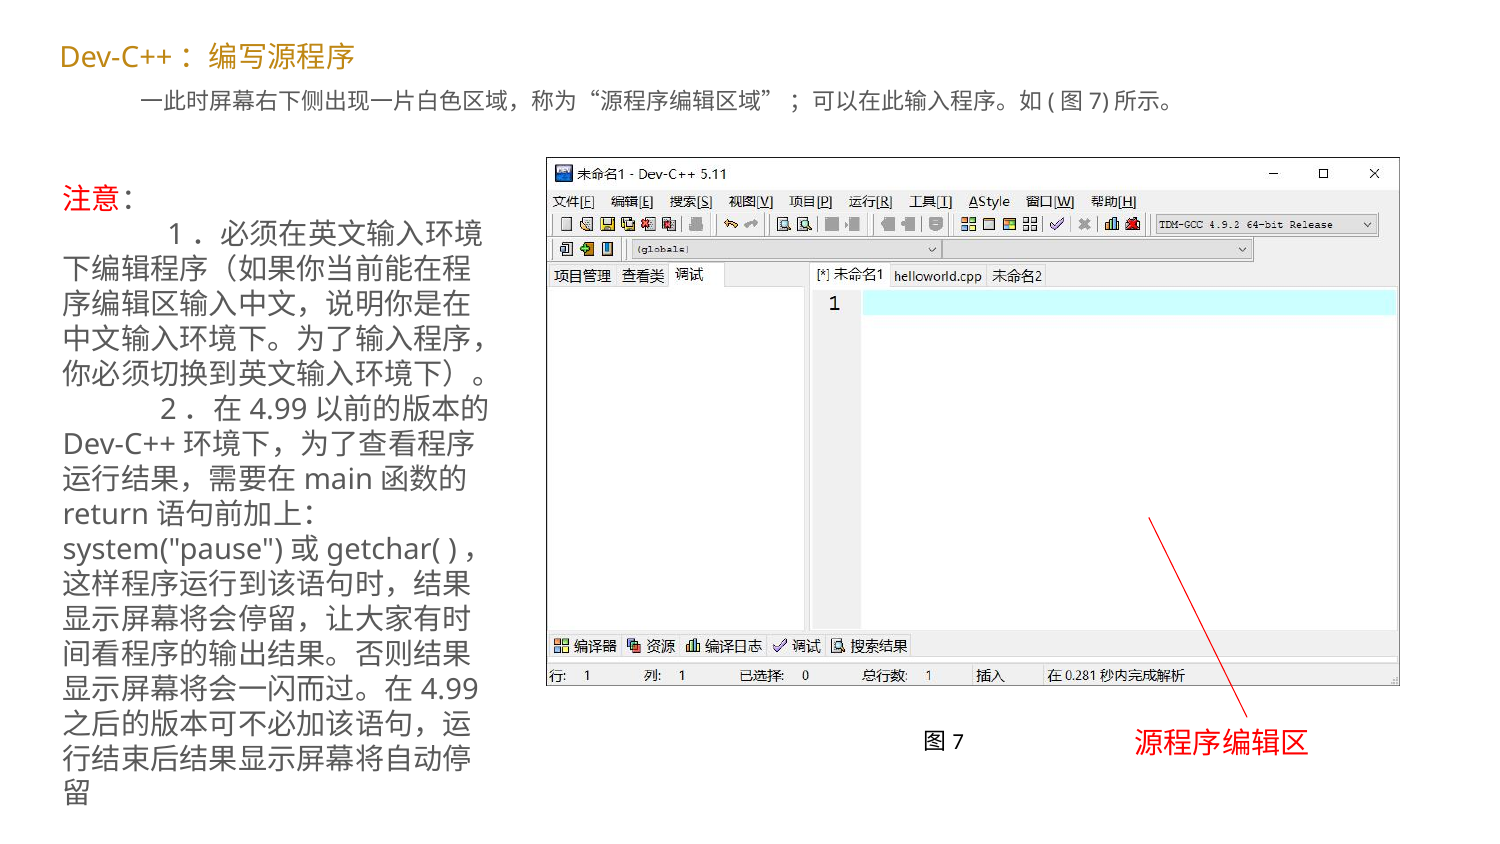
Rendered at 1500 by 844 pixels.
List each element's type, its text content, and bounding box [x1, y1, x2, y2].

text_box 注意： 1．必须在英文输入环境下编辑程序（如果你当前能在程序编辑区输入中文，说明你是在中文输入环境下。为了输入程序，你必须切换到英文输入环境下）。 2．在4.99以前的版本的Dev-C++环境下，为了查看程序运行结果，需要在main函数的return语句前加上：system("pause")或getchar( )，这样程序运行到该语句时，结果显示屏幕将会停留，让大家有时间看程序的输出结果。否则结果显示屏幕将会一闪而过。在4.99之后的版本可不必加该语句，运行结束后结果显示屏幕将自动停留 [48, 173, 517, 818]
chart [671, 222, 1431, 779]
picture [546, 157, 1400, 686]
text_box 一此时屏幕右下侧出现一片白色区域，称为“源程序编辑区域” ；可以在此输入程序。如(图7)所示。 [78, 79, 1400, 122]
text_box Dev-C++：编写源程序 [48, 32, 476, 79]
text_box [1148, 517, 1248, 718]
